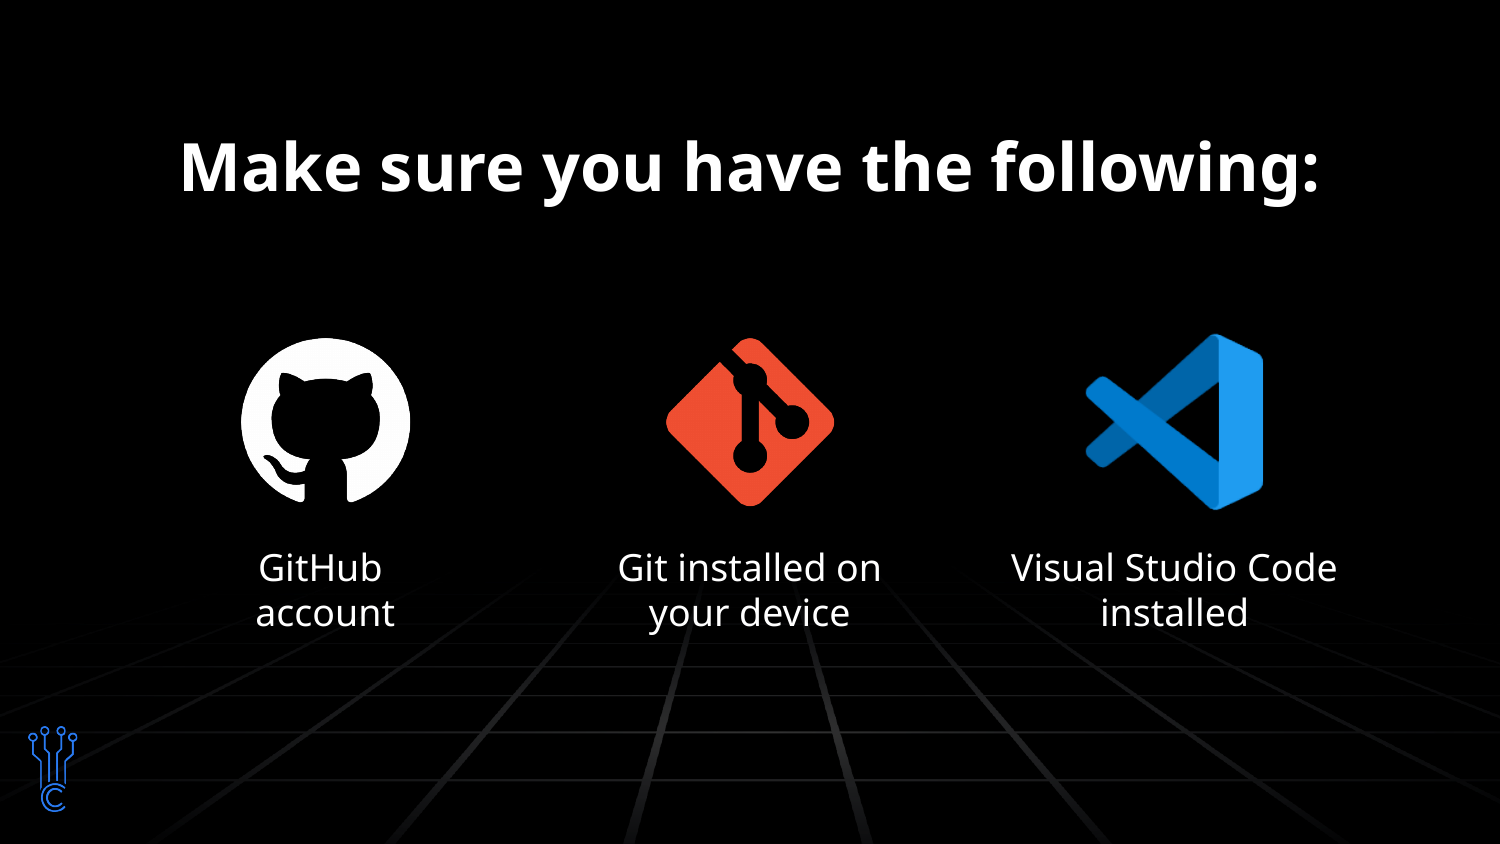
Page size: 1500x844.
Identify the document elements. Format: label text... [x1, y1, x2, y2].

picture [0, 547, 1500, 844]
picture [224, 320, 427, 523]
text_box Make sure you have the following: [163, 117, 1337, 213]
picture [1073, 320, 1276, 523]
text_box Git installed on your device [570, 536, 930, 641]
picture [648, 320, 851, 523]
text_box Visual Studio Code installed [995, 536, 1355, 641]
text_box GitHub account [240, 536, 410, 641]
